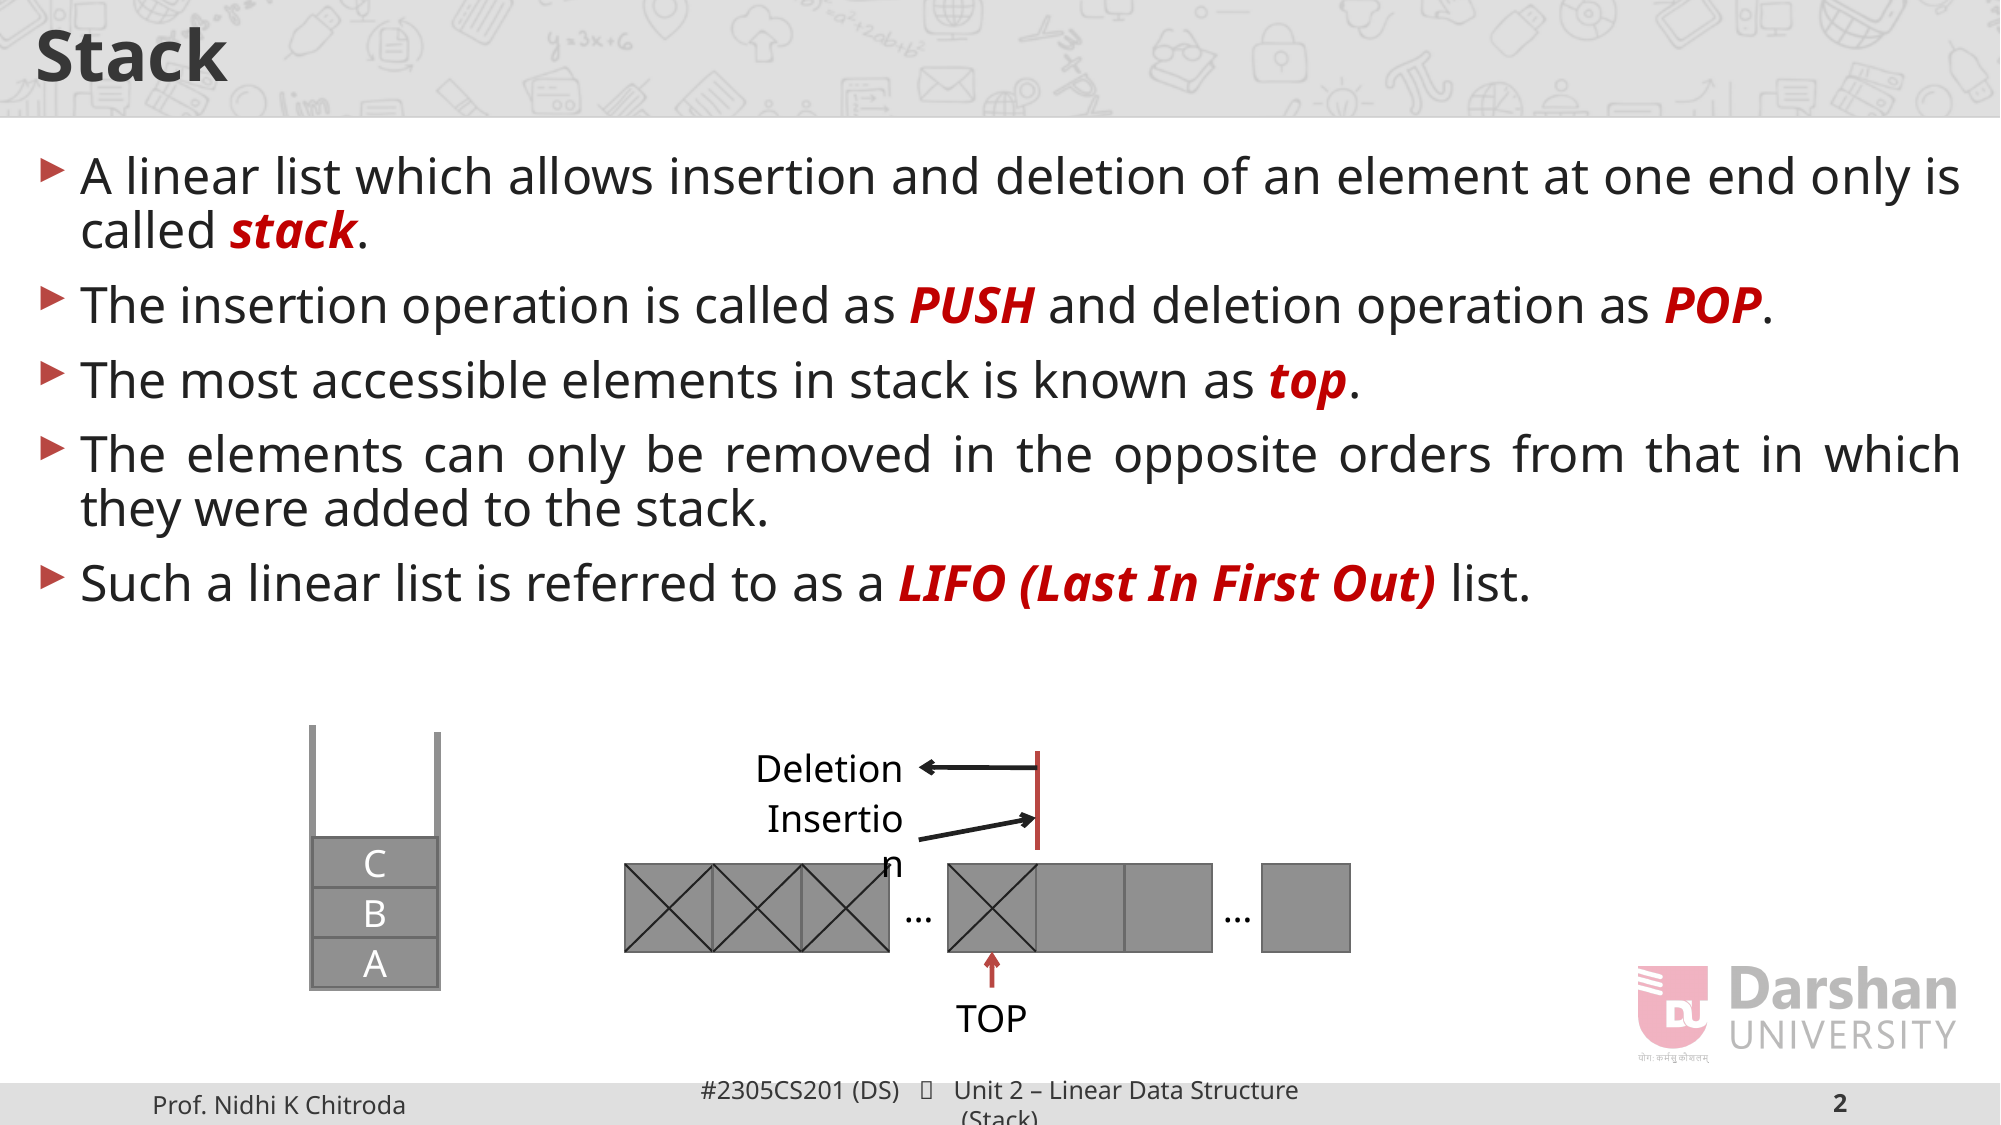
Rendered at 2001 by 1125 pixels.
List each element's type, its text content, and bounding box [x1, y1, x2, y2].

text_box TOP [941, 987, 1043, 1048]
text_box C [311, 836, 439, 889]
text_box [624, 862, 1350, 952]
text_box Insertion [737, 798, 919, 862]
list A linear list which allows insertion and deletion of an element at one end only is called stack. The insertion operation is called as PUSH and deletion operation as POP. The most accessible elements in stack is known as top. The elements can only be removed in the opposite orders from that in which they were added to the stack. Such a linear list is referred to as a LIFO (Last In First Out) list. [21, 143, 1979, 1061]
text_box A [311, 938, 439, 988]
title Stack [0, 0, 2000, 117]
text_box B [311, 889, 439, 938]
text_box [312, 725, 438, 836]
text_box Deletion [737, 737, 919, 798]
